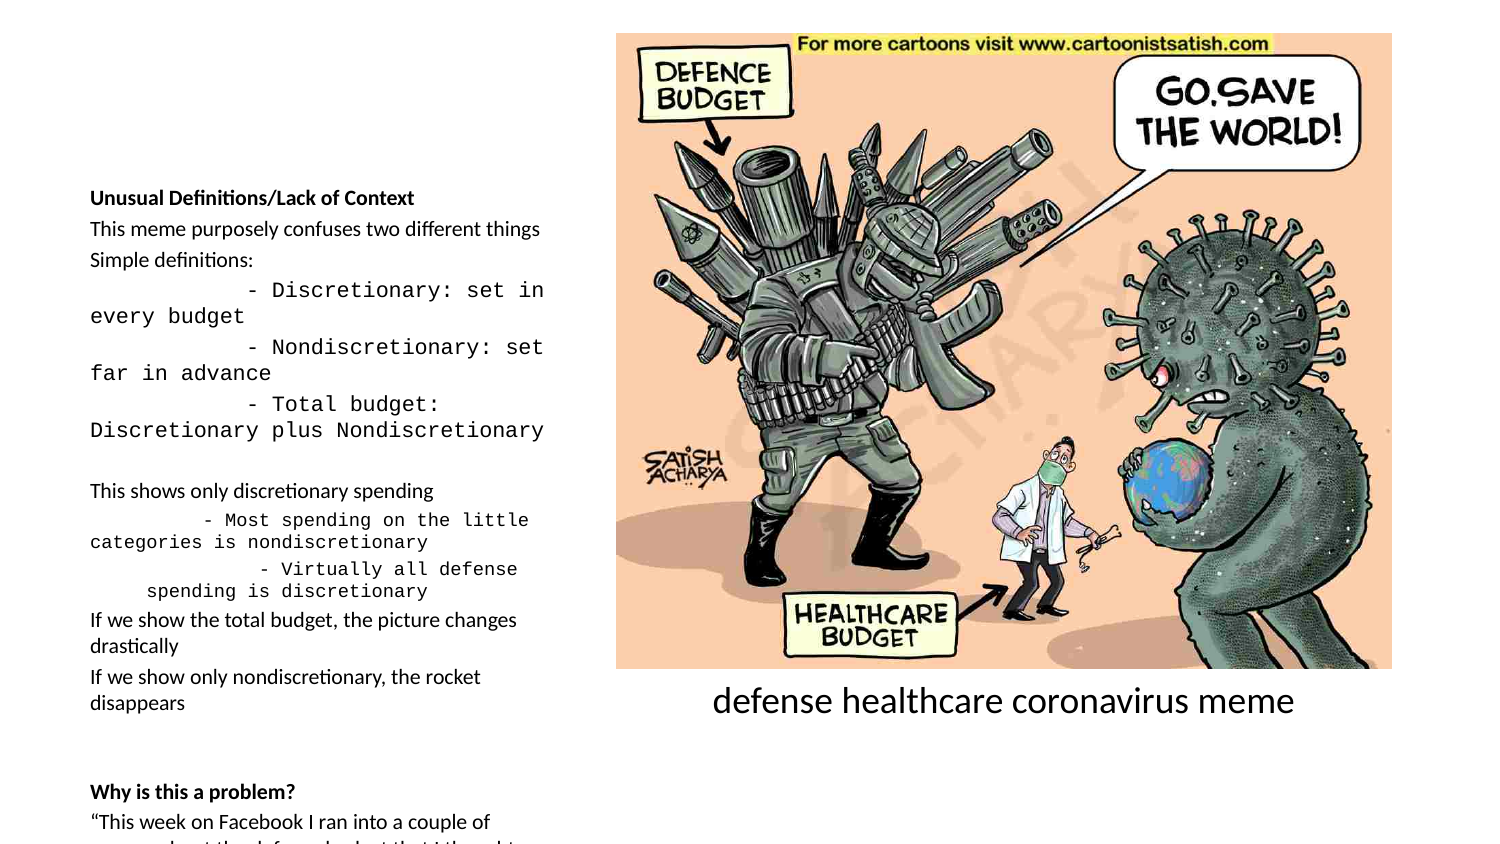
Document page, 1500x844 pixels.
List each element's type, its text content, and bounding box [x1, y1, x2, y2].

picture [616, 32, 1392, 669]
text_box defense healthcare coronavirus meme [585, 668, 1423, 753]
list Unusual Definitions/Lack of Context This meme purposely confuses two different things Simple definitions: - Discretionary: set in every budget - Nondiscretionary: set far in advance - Total budget: Discretionary plus Nondiscretionary This shows only discretionary spending - Most spending on the little categories is nondiscretionary - Virtually all defense spending is discretionary If we show the total budget, the picture changes drastically If we show only nondiscretionary, the rocket disappears Why is this a problem? “This week on Facebook I ran into a couple of memes about the defense budget that I thought were worth addressing. While the core message that the United States spends too much on the military is sound, these particular memes are so massively misleading that I think it would be irresponsible to let them go unanswered…” “Our education spending is about average (though somehow we do it so inefficiently that we don’t provide college for free, unlike Germany, France, Finland, Sweden, or Norway)…How about a meme about that?” Human Economics Practical and Moral Dimension Practical issue: - If you believe in something, is it better to make an honest argument that you can back up with facts or to resort to misinformation, disinformation, distortions, and lies? - What happens if someone arguing for something gets caught lying? What do the people listening think? - Which is more effective? Moral Dimension - Do you personally want to unknowingly spread disinformation? -https://thehill.com/homenews/senate/4124631-these-11-senators-voted-against-the-must-pass-defense-spending-bill/ Do This Now Do This Now Extra Credit Quiz Answers The Extra Credit Quiz Answers are based on actual federal budget data from the US Department of the Treasury from 2021 last fiscal year: Preview Goals: Understand the problems. Understand the solutions. Argue more effectively for what you want. Don’t spread misinformation and look dishonest. Healthcare vs Defense Spending [75, 176, 569, 754]
